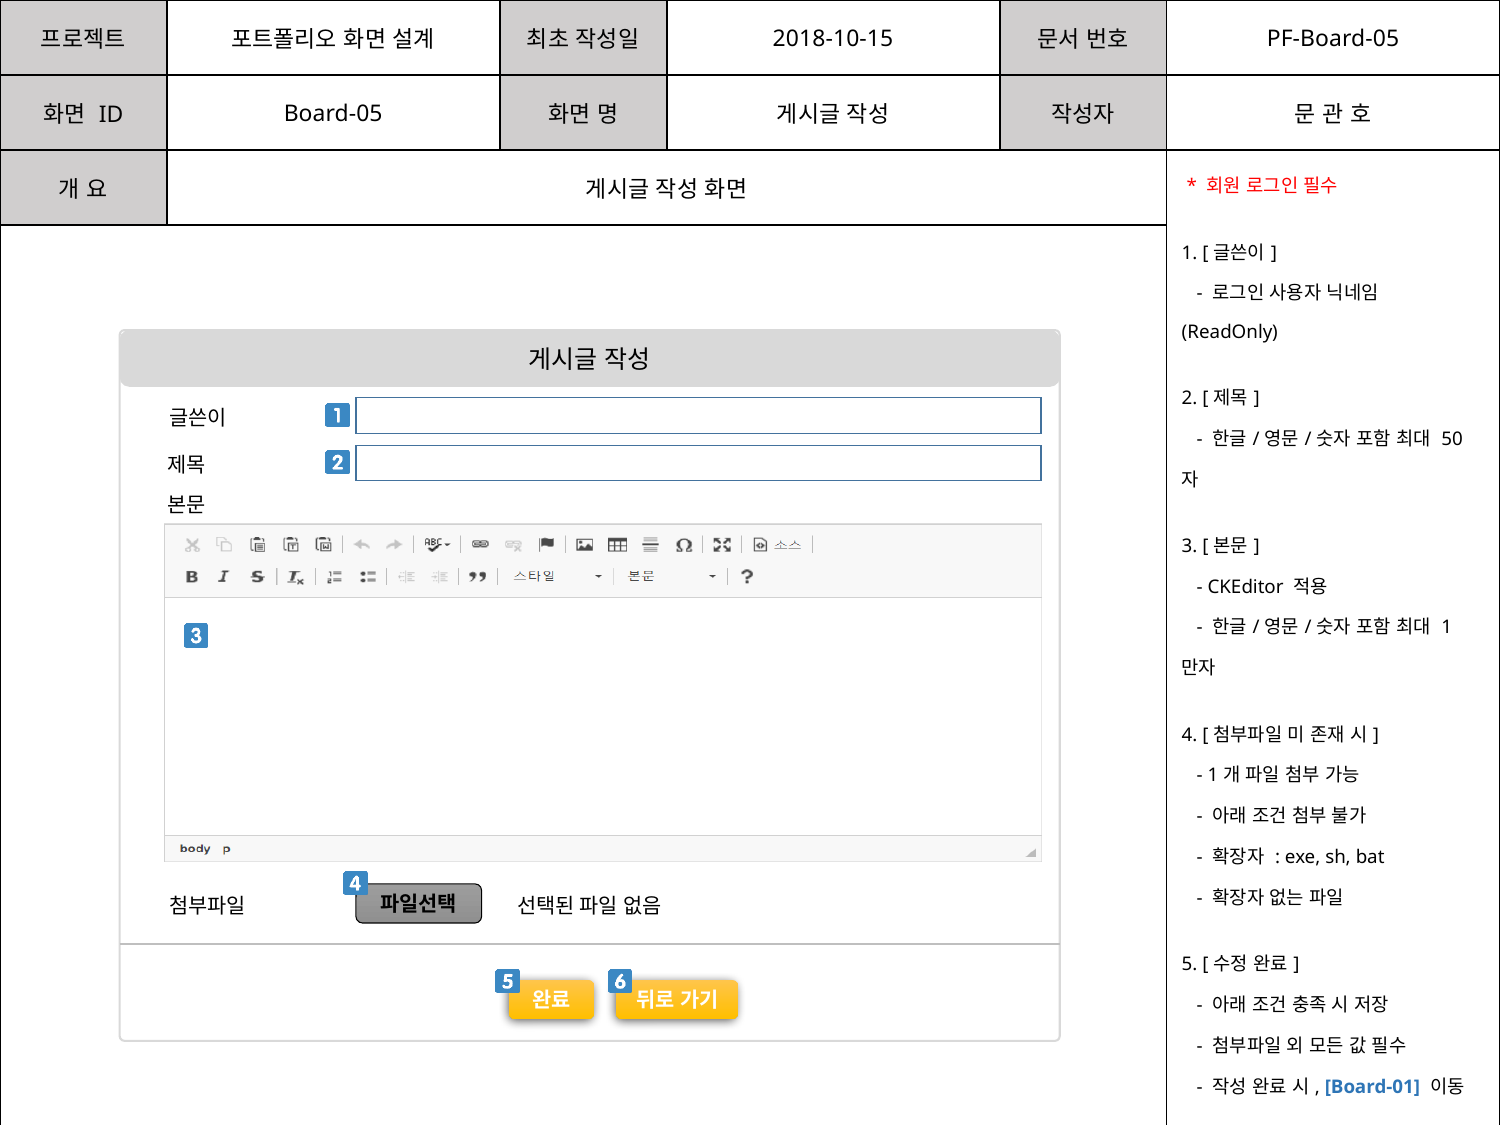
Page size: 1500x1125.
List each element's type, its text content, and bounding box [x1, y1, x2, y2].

picture [608, 969, 632, 993]
table_header 문서 번호 [1001, 1, 1166, 74]
table_cell 화면 ID [1, 76, 166, 149]
table_header 포트폴리오 화면 설계 [168, 1, 499, 74]
text_box [355, 397, 1042, 434]
text_box 본문 [152, 484, 221, 525]
text_box 게시글 작성 [118, 329, 1061, 388]
table_cell 화면 명 [501, 76, 666, 149]
text_box 완료 [508, 979, 595, 1019]
table_cell 작성자 [1001, 76, 1166, 149]
picture [325, 450, 350, 474]
table_cell 게시글 작성 [668, 76, 999, 149]
picture [495, 969, 520, 993]
text_box 첨부파일 [154, 885, 261, 925]
text_box [118, 379, 1061, 1042]
table_cell [1, 226, 1166, 1125]
table_cell 게시글 작성 화면 [168, 151, 1166, 224]
text_box 파일선택 [355, 883, 483, 924]
table_header 프로젝트 [1, 1, 166, 74]
table_cell 문 관 호 [1167, 76, 1499, 149]
text_box 선택된 파일 없음 [502, 885, 677, 925]
text_box 제목 [152, 444, 221, 484]
text_box [355, 444, 1042, 482]
text_box 글쓴이 [154, 397, 248, 438]
table_header 2018-10-15 [668, 1, 999, 74]
table_header PF-Board-05 [1167, 1, 1499, 74]
picture [164, 523, 1042, 862]
table_header 최초 작성일 [501, 1, 666, 74]
text_box 뒤로 가기 [615, 979, 739, 1019]
table_cell 개 요 [1, 151, 166, 224]
table_cell Board-05 [168, 76, 499, 149]
table_cell * 회원 로그인 필수 [글쓴이] - 로그인 사용자 닉네임 (ReadOnly) 2. [제목] - 한글/영문/숫자 포함 최대 50자 3. [본문] - CKEditor 적용 - 한글/영문/숫자 포함 최대 1만자 4. [첨부파일 미 존재 시] - 1개 파일 첨부 가능 - 아래 조건 첨부 불가 - 확장자 : exe, sh, bat - 확장자 없는 파일 5. [수정 완료] - 아래 조건 충족 시 저장 - 첨부파일 외 모든 값 필수 - 작성 완료 시, [Board-01] 이동 6. [뒤로 가기] - 자유게시판 리스트로 이동 - [Board-01] 이동 [1167, 151, 1499, 1125]
picture [325, 403, 350, 428]
picture [343, 871, 368, 895]
